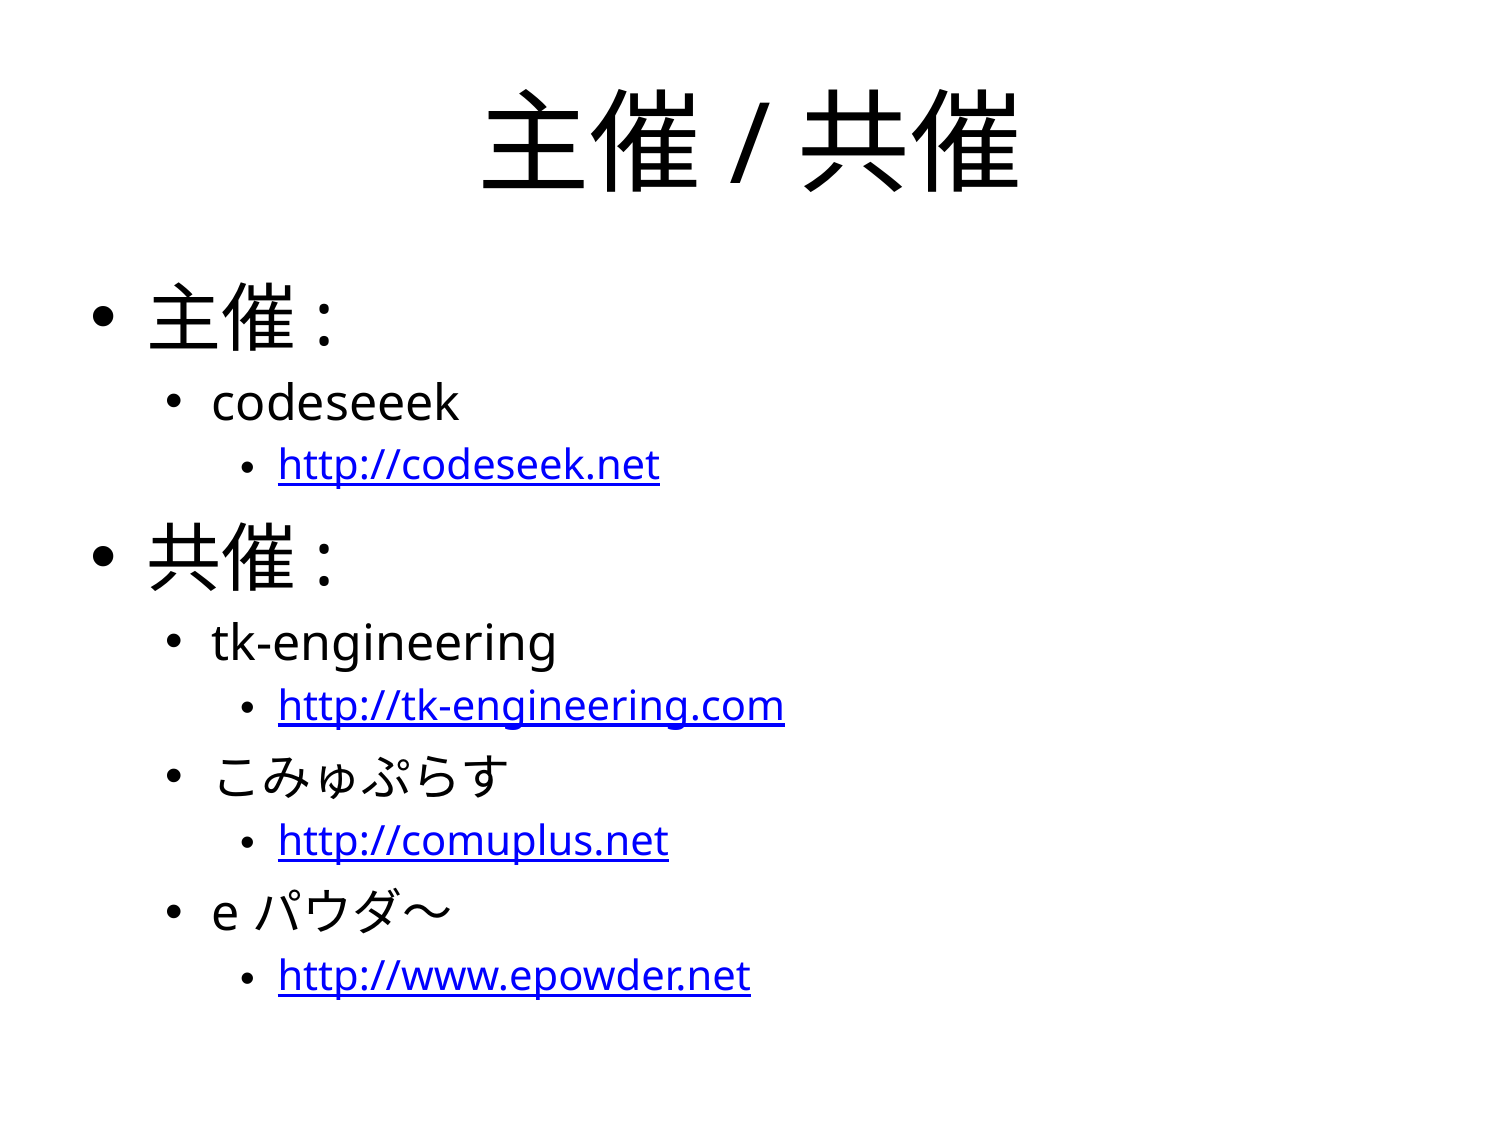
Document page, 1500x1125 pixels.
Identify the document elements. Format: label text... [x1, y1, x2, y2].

list 主催: codeseeek http://codeseek.net 共催: tk-engineering http://tk-engineering.com こみゅぷらす http://comuplus.net eパウダ～ http://www.epowder.net [74, 262, 1426, 1091]
title 主催/共催 [74, 44, 1426, 233]
